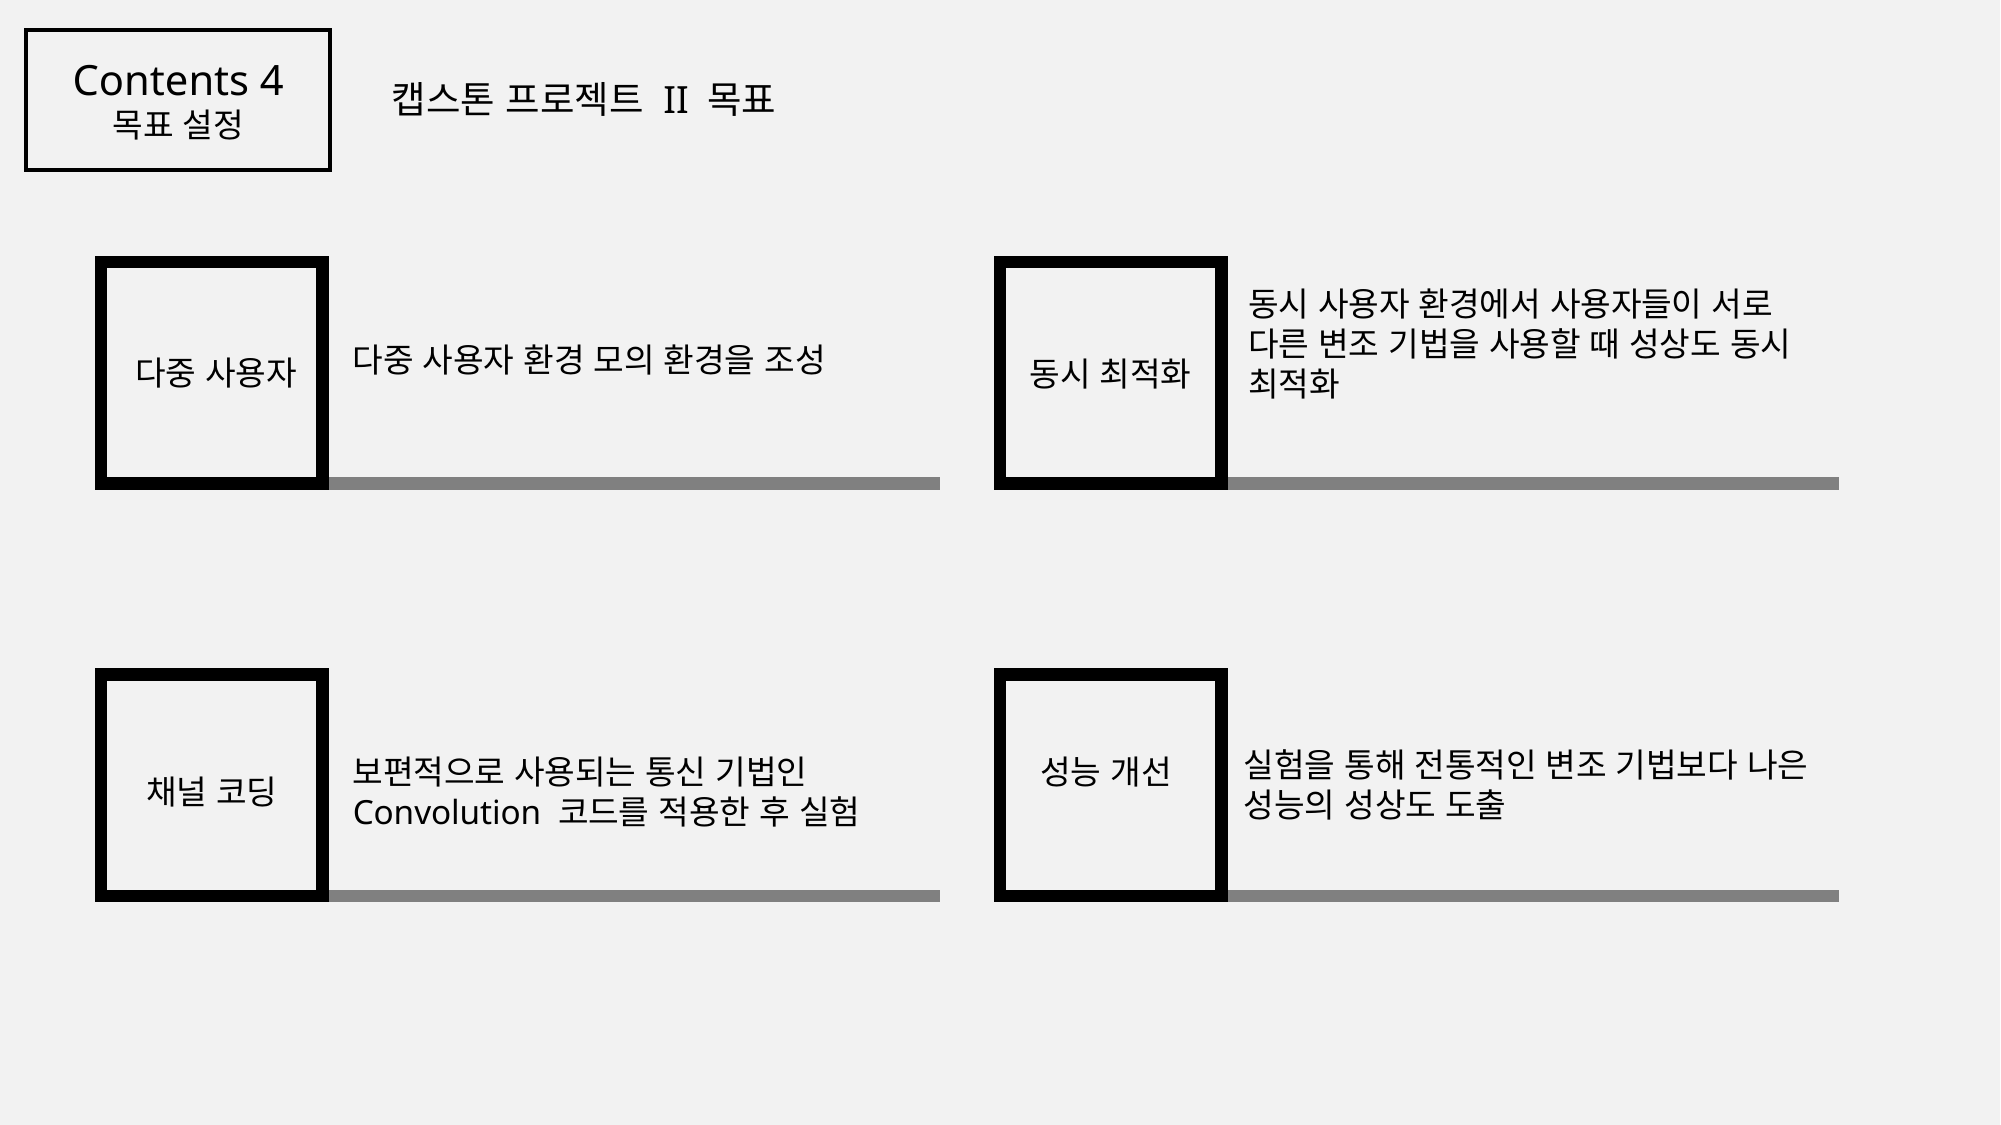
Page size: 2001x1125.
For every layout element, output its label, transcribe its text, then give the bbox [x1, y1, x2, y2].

text_box 다중 사용자 환경 모의 환경을 조성 [338, 331, 941, 387]
text_box 채널 코딩 [109, 764, 314, 819]
text_box 다중 사용자 [109, 344, 323, 400]
text_box 성능 개선 [999, 743, 1213, 799]
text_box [26, 29, 330, 171]
text_box [999, 261, 1222, 484]
text_box 동시 사용자 환경에서 사용자들이 서로 다른 변조 기법을 사용할 때 성상도 동시 최적화 [1233, 275, 1836, 411]
text_box 캡스톤 프로젝트 II 목표 [377, 68, 1431, 128]
text_box 보편적으로 사용되는 통신 기법인 Convolution 코드를 적용한 후 실험 [338, 743, 941, 839]
text_box 동시 최적화 [1004, 346, 1217, 401]
text_box [100, 673, 323, 897]
text_box 실험을 통해 전통적인 변조 기법보다 나은 성능의 성상도 도출 [1229, 737, 1832, 832]
text_box [999, 673, 1222, 897]
text_box [100, 261, 323, 484]
